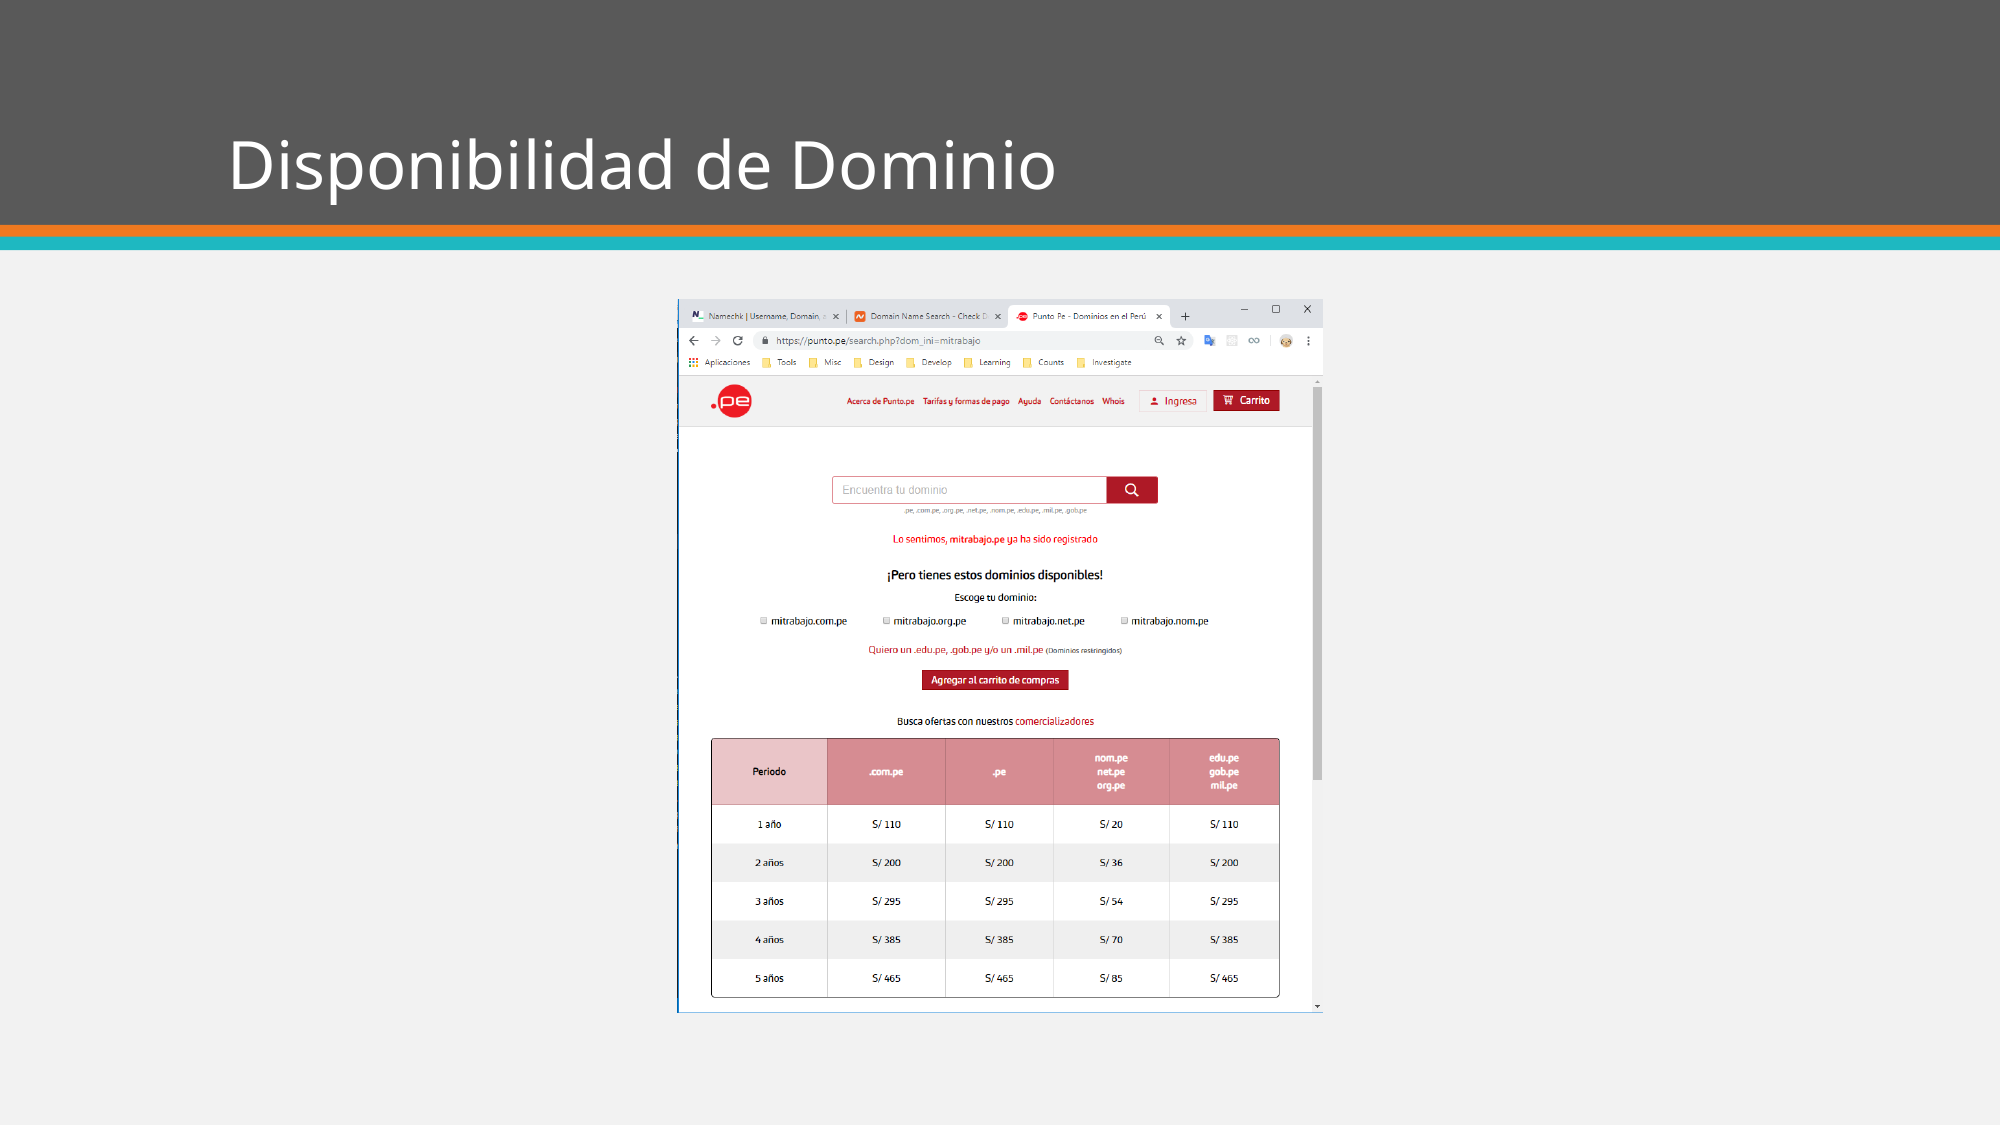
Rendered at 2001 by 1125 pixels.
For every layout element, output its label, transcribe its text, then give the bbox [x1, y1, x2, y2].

title Disponibilidad de Dominio [212, 41, 1788, 212]
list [677, 299, 1323, 1013]
